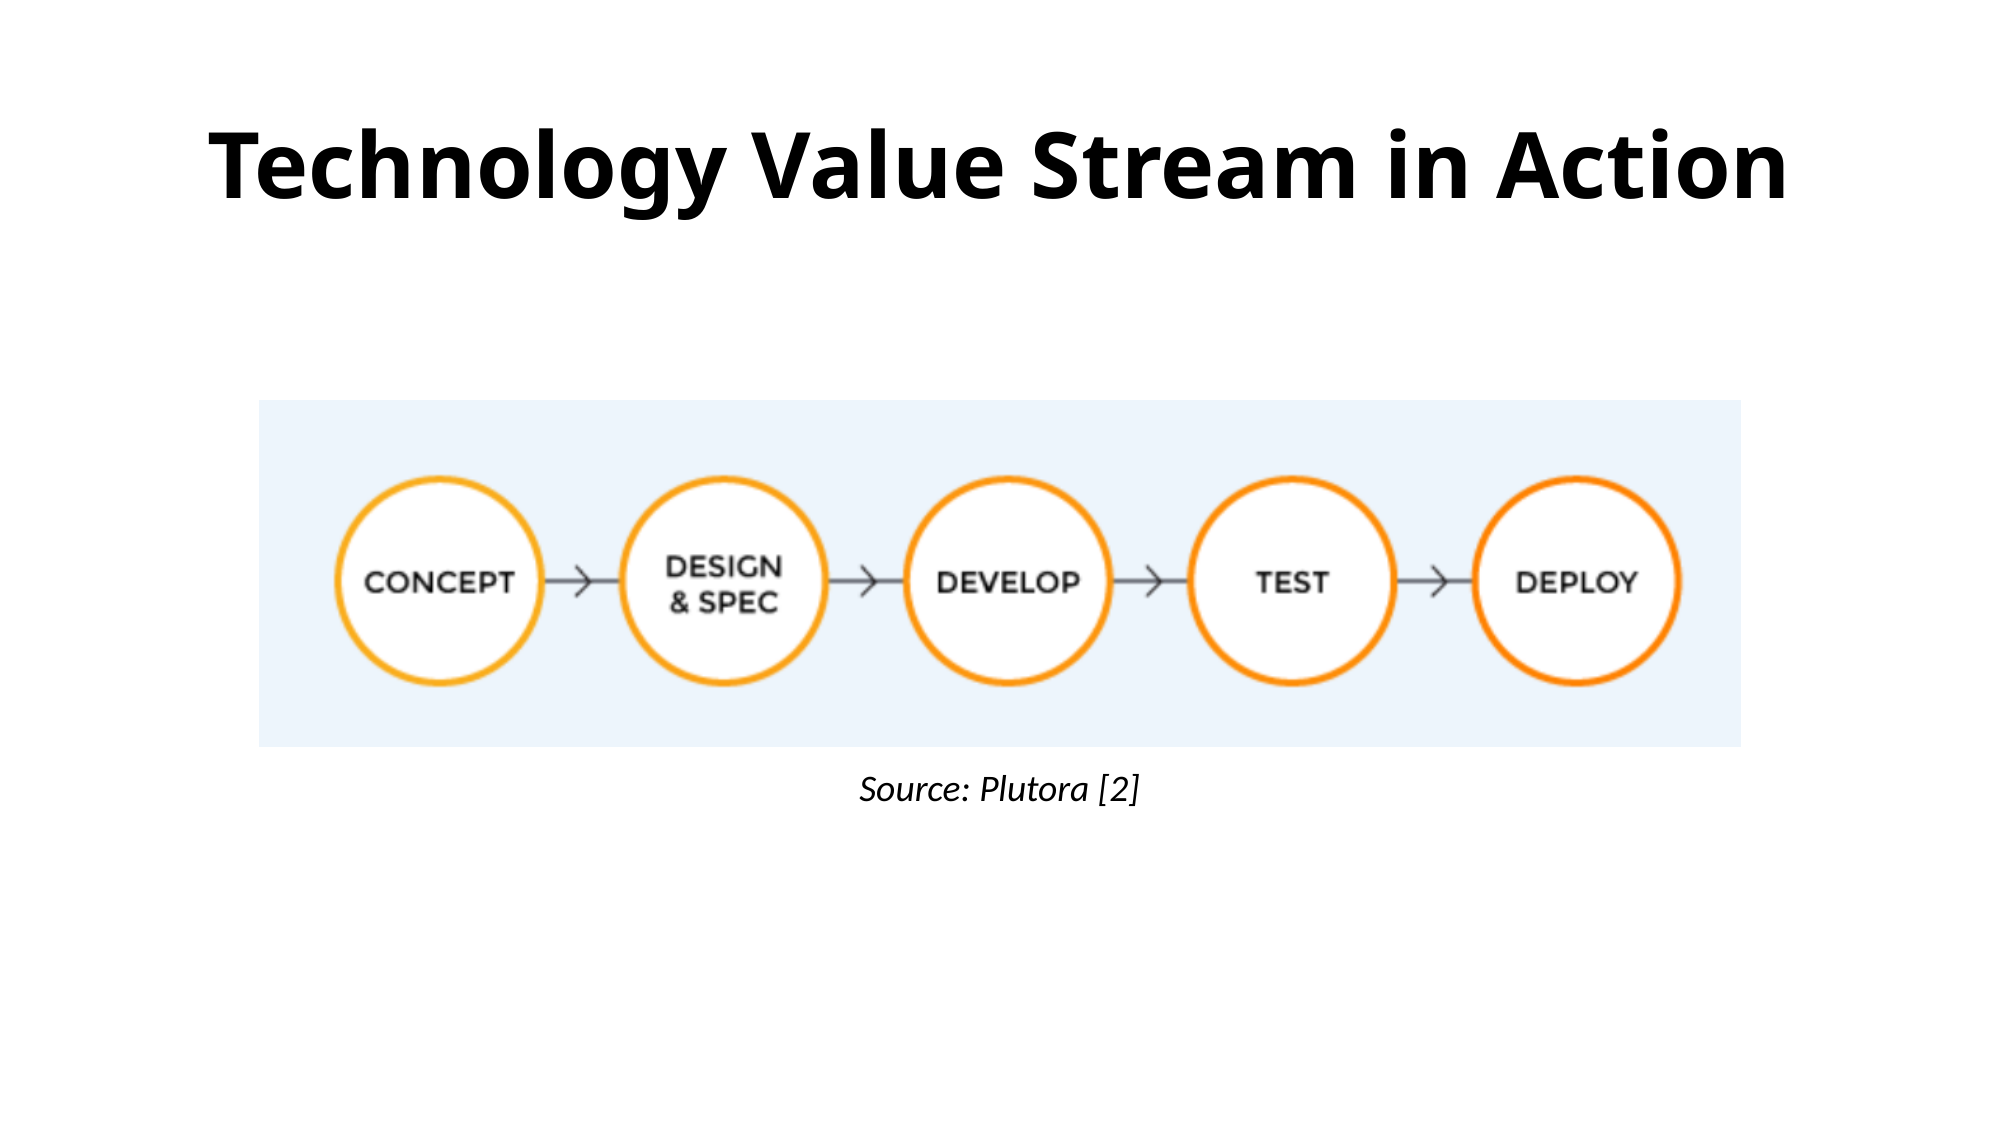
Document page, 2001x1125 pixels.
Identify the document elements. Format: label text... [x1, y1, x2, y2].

title Technology Value Stream in Action [137, 59, 1863, 278]
text_box Source: Plutora [2] [844, 757, 1156, 817]
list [259, 400, 1741, 747]
